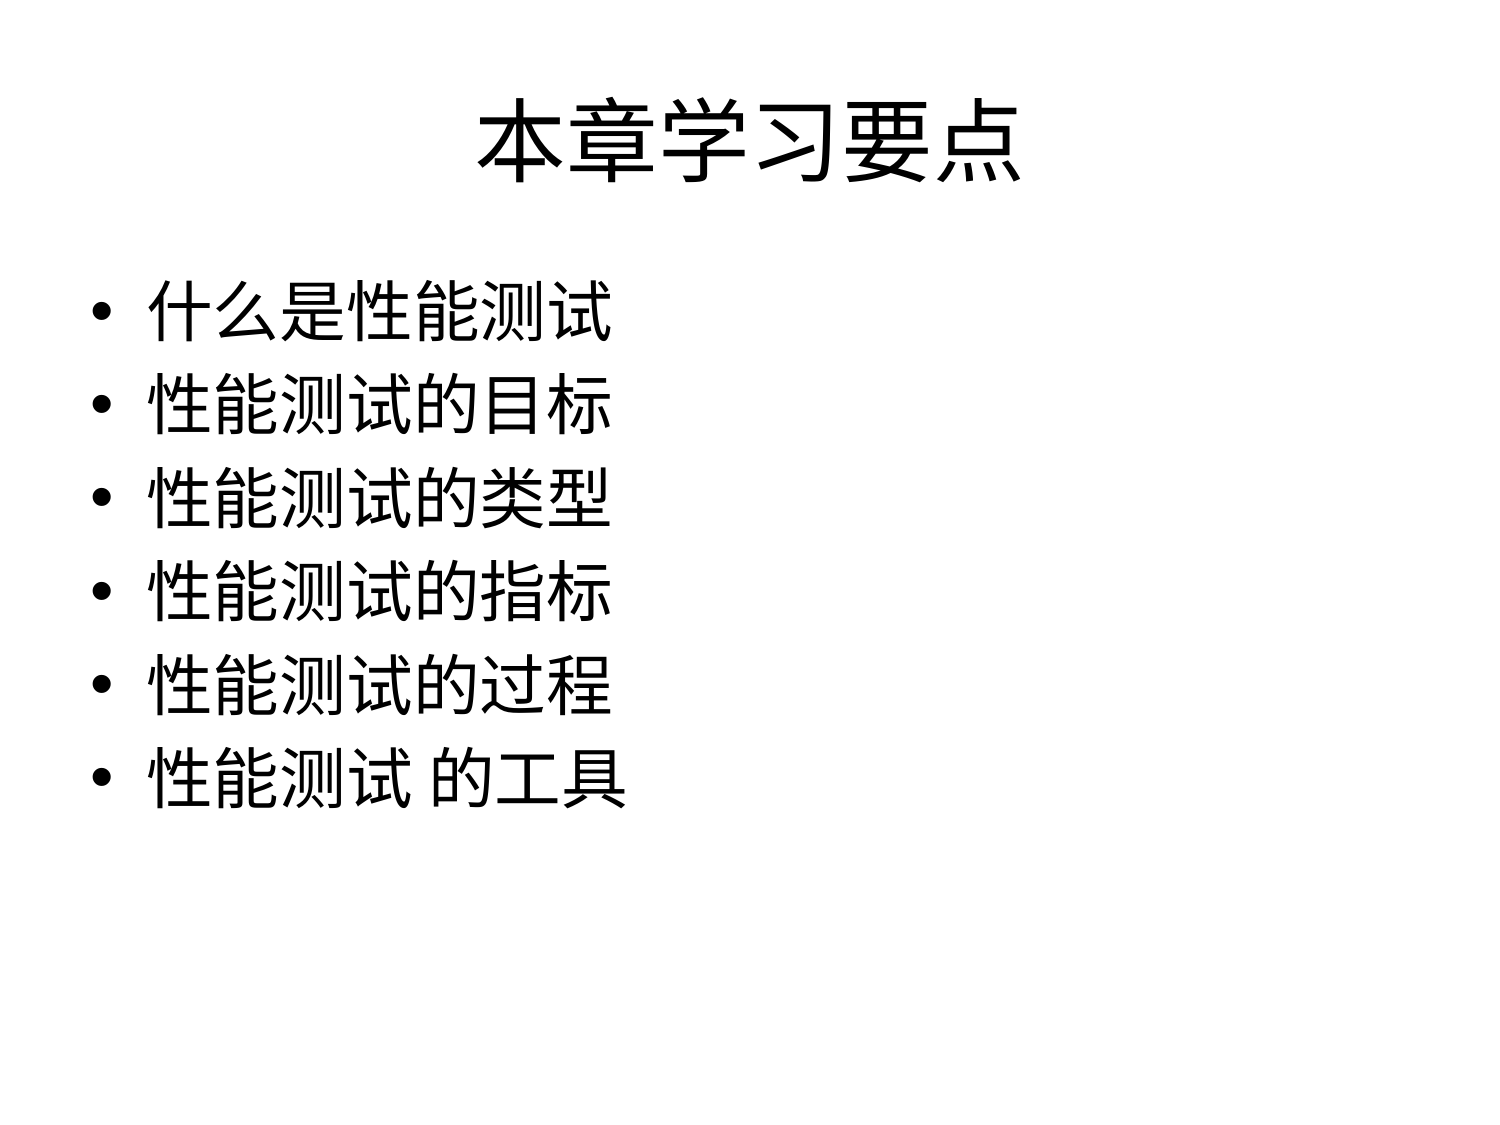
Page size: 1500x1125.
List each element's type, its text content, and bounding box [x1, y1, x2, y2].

title 本章学习要点 [75, 45, 1425, 233]
list 什么是性能测试 性能测试的目标 性能测试的类型 性能测试的指标 性能测试的过程 性能测试 的工具 [75, 262, 1425, 1005]
